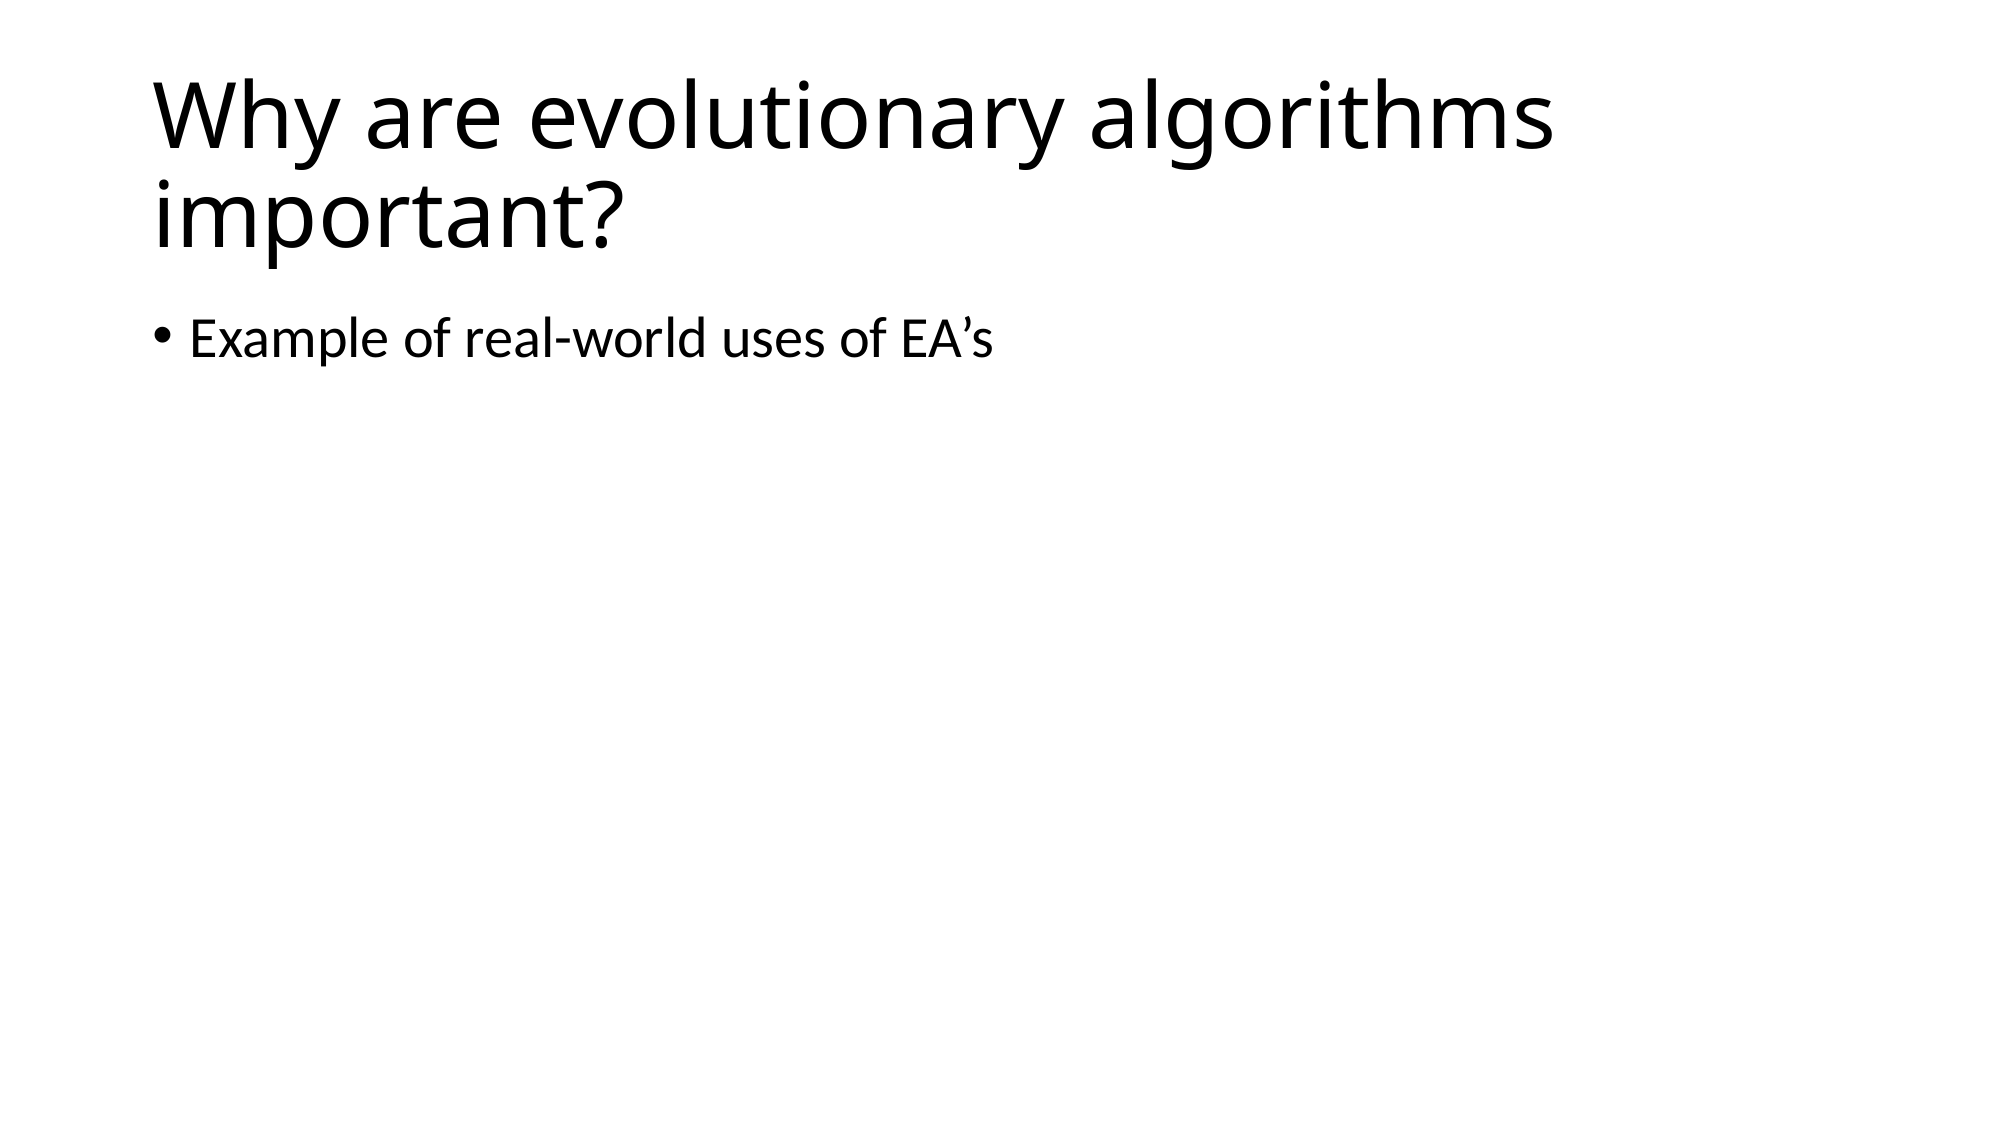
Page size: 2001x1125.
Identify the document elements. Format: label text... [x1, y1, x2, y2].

list Example of real-world uses of EA’s [137, 299, 1863, 1014]
title Why are evolutionary algorithms important? [137, 59, 1863, 278]
